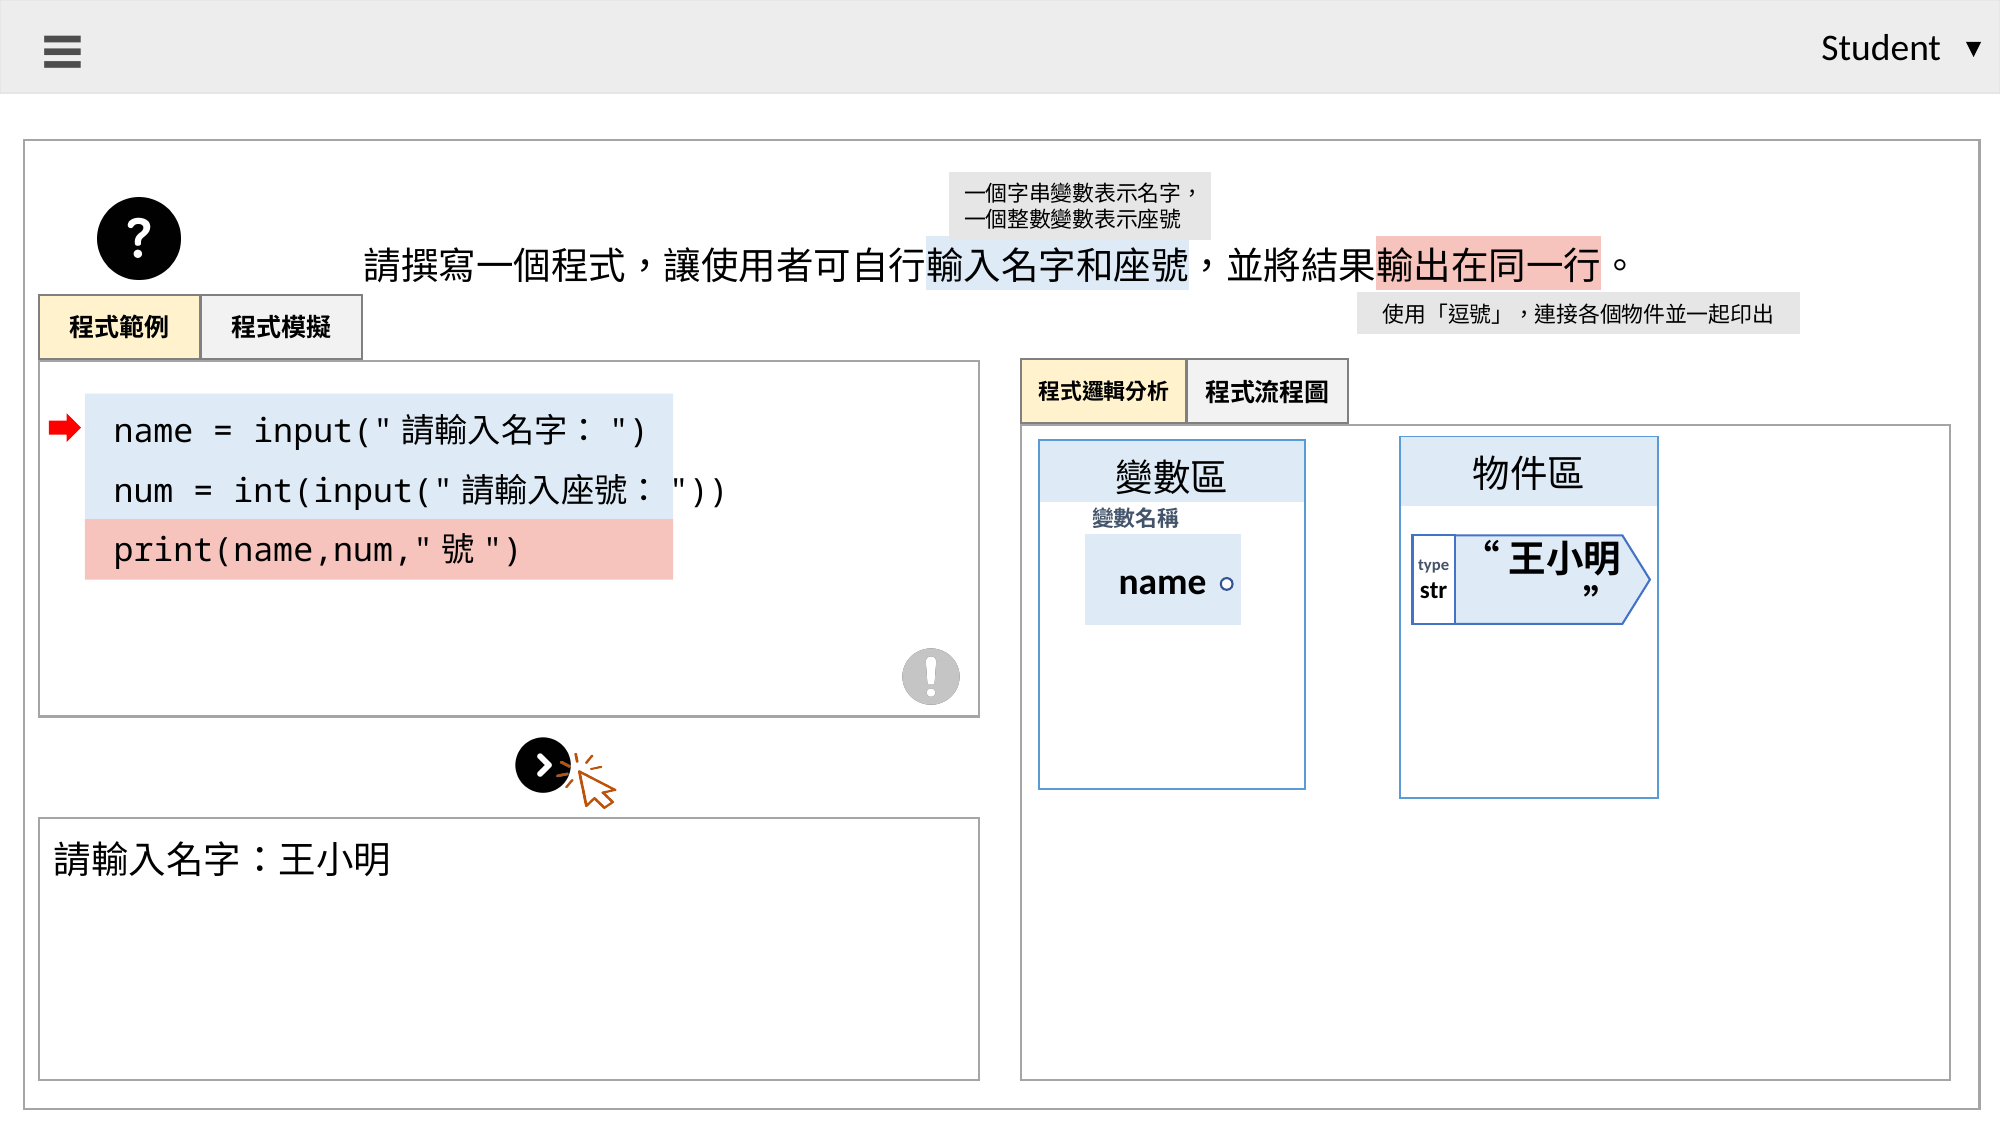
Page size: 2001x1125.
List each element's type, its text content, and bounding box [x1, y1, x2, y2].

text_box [1402, 535, 1650, 624]
picture [508, 730, 623, 812]
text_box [1077, 496, 1336, 624]
text_box name = input("請輸入名字：") num = int(input("請輸入座號：")) print(name,num,"號") [38, 360, 980, 718]
table_cell [1040, 502, 1304, 788]
text_box 一個字串變數表示名字，一個整數變數表示座號 [949, 172, 1211, 240]
text_box 程式邏輯分析 [1020, 358, 1188, 424]
text_box 使用「逗號」，連接各個物件並一起印出 [1357, 292, 1800, 334]
text_box 請撰寫一個程式，讓使用者可自行輸入名字和座號，並將結果輸出在同一行。 [23, 139, 1981, 1110]
text_box Student [1806, 16, 1981, 76]
text_box [1020, 424, 1951, 1081]
text_box 程式流程圖 [1188, 358, 1349, 424]
picture [899, 645, 963, 708]
text_box 程式範例 [38, 294, 199, 360]
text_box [84, 393, 674, 580]
table_header 變數區 [1040, 441, 1304, 502]
text_box [0, 0, 2000, 94]
picture [97, 197, 181, 280]
text_box 程式模擬 [199, 294, 363, 360]
text_box ≡ [23, 5, 98, 90]
text_box 請輸入名字：王小明 [38, 817, 980, 1081]
text_box [1965, 41, 1982, 57]
